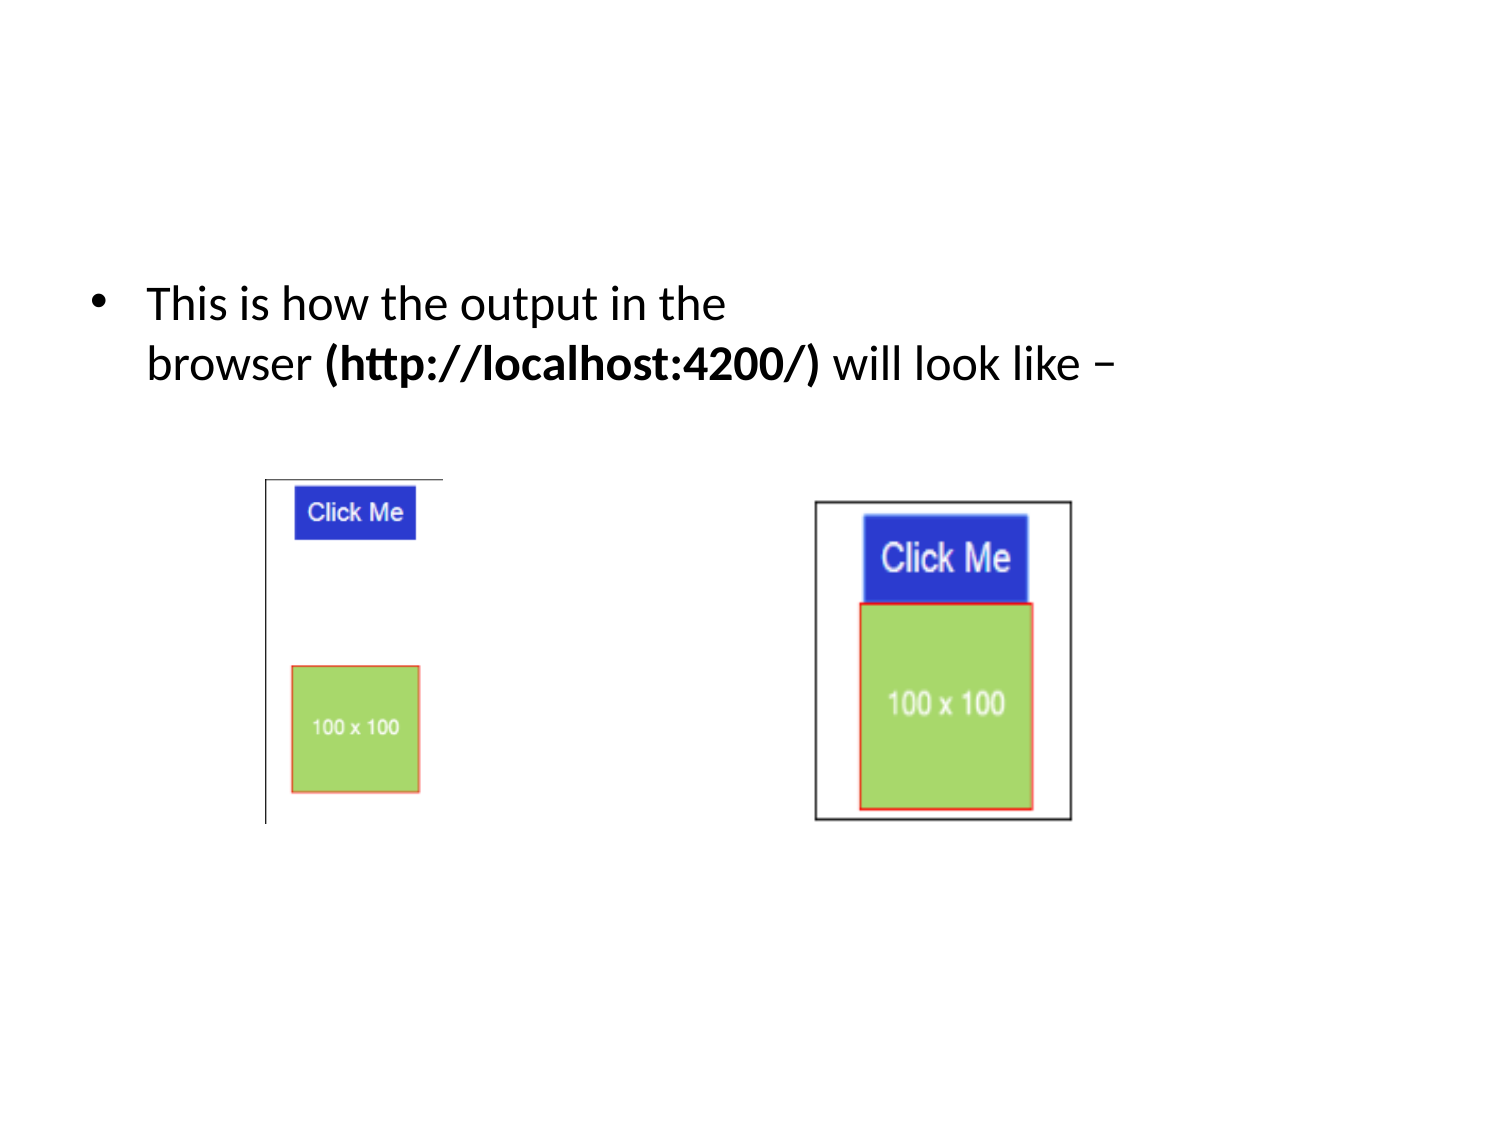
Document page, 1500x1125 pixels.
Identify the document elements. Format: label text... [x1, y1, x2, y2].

picture [808, 484, 1081, 824]
list This is how the output in the browser (http://localhost:4200/) will look like − [75, 262, 1425, 1005]
picture [265, 479, 443, 824]
